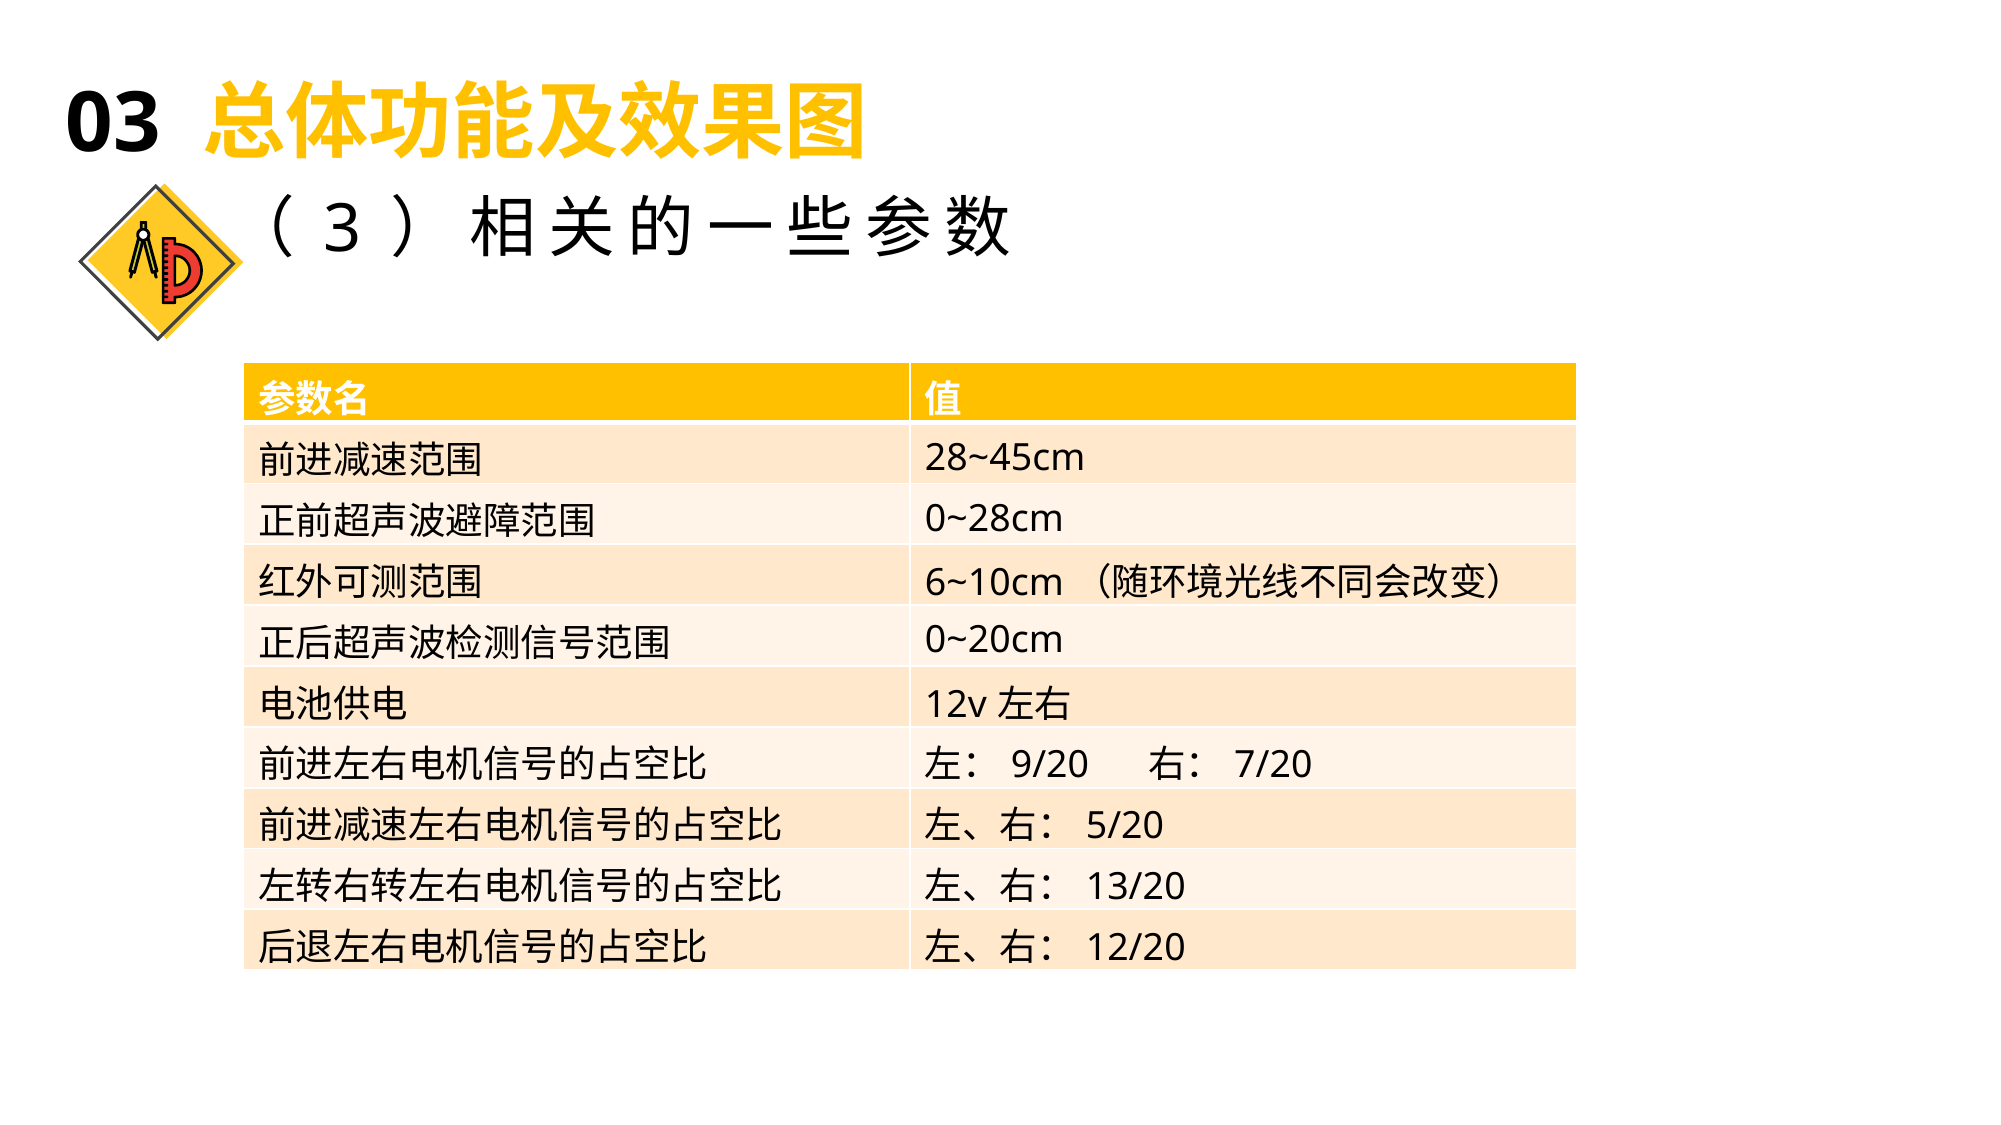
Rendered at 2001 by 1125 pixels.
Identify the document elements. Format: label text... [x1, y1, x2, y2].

table_cell 28~45cm [911, 425, 1576, 483]
table_cell 0~20cm [911, 606, 1576, 665]
table_cell 红外可测范围 [244, 545, 909, 604]
table_cell 电池供电 [244, 667, 909, 726]
table_cell 前进减速左右电机信号的占空比 [244, 789, 909, 848]
table_cell 前进减速范围 [244, 425, 909, 483]
table_cell 前进左右电机信号的占空比 [244, 728, 909, 787]
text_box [128, 221, 203, 305]
table_cell 12v左右 [911, 667, 1576, 726]
table_cell 后退左右电机信号的占空比 [244, 910, 909, 969]
table_cell 左、右：12/20 [911, 910, 1576, 969]
text_box 03 总体功能及效果图 [50, 60, 1138, 176]
table_cell 左、右：13/20 [911, 849, 1576, 908]
table_cell 左：9/20 右：7/20 [911, 728, 1576, 787]
table_cell 正前超声波避障范围 [244, 484, 909, 543]
table_cell 左转右转左右电机信号的占空比 [244, 849, 909, 908]
table_cell 左、右：5/20 [911, 789, 1576, 848]
table_cell 正后超声波检测信号范围 [244, 606, 909, 665]
table_cell 6~10cm（随环境光线不同会改变） [911, 545, 1576, 604]
table_header 值 [911, 363, 1576, 420]
title （3）相关的一些参数 [170, 187, 1881, 336]
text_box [103, 204, 220, 320]
table_header 参数名 [244, 363, 909, 420]
table_cell 0~28cm [911, 484, 1576, 543]
